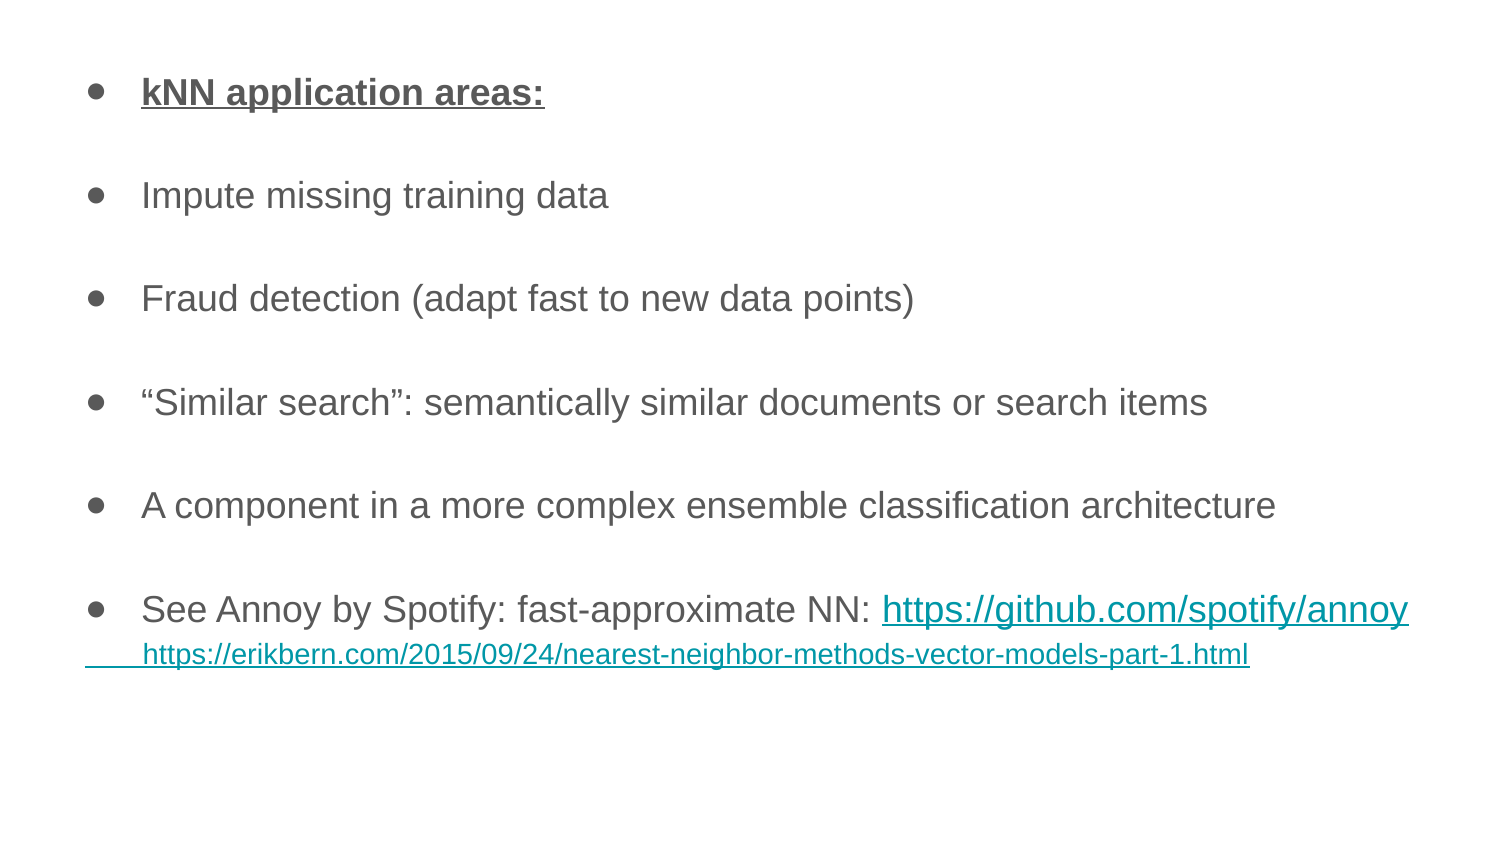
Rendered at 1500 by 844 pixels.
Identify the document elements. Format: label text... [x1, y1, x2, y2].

list kNN application areas: Impute missing training data Fraud detection (adapt fast to new data points) “Similar search”: semantically similar documents or search items A component in a more complex ensemble classification architecture See Annoy by Spotify: fast-approximate NN: https://github.com/spotify/annoy https://erikbern.com/2015/09/24/nearest-neighbor-methods-vector-models-part-1.html [51, 45, 1449, 750]
